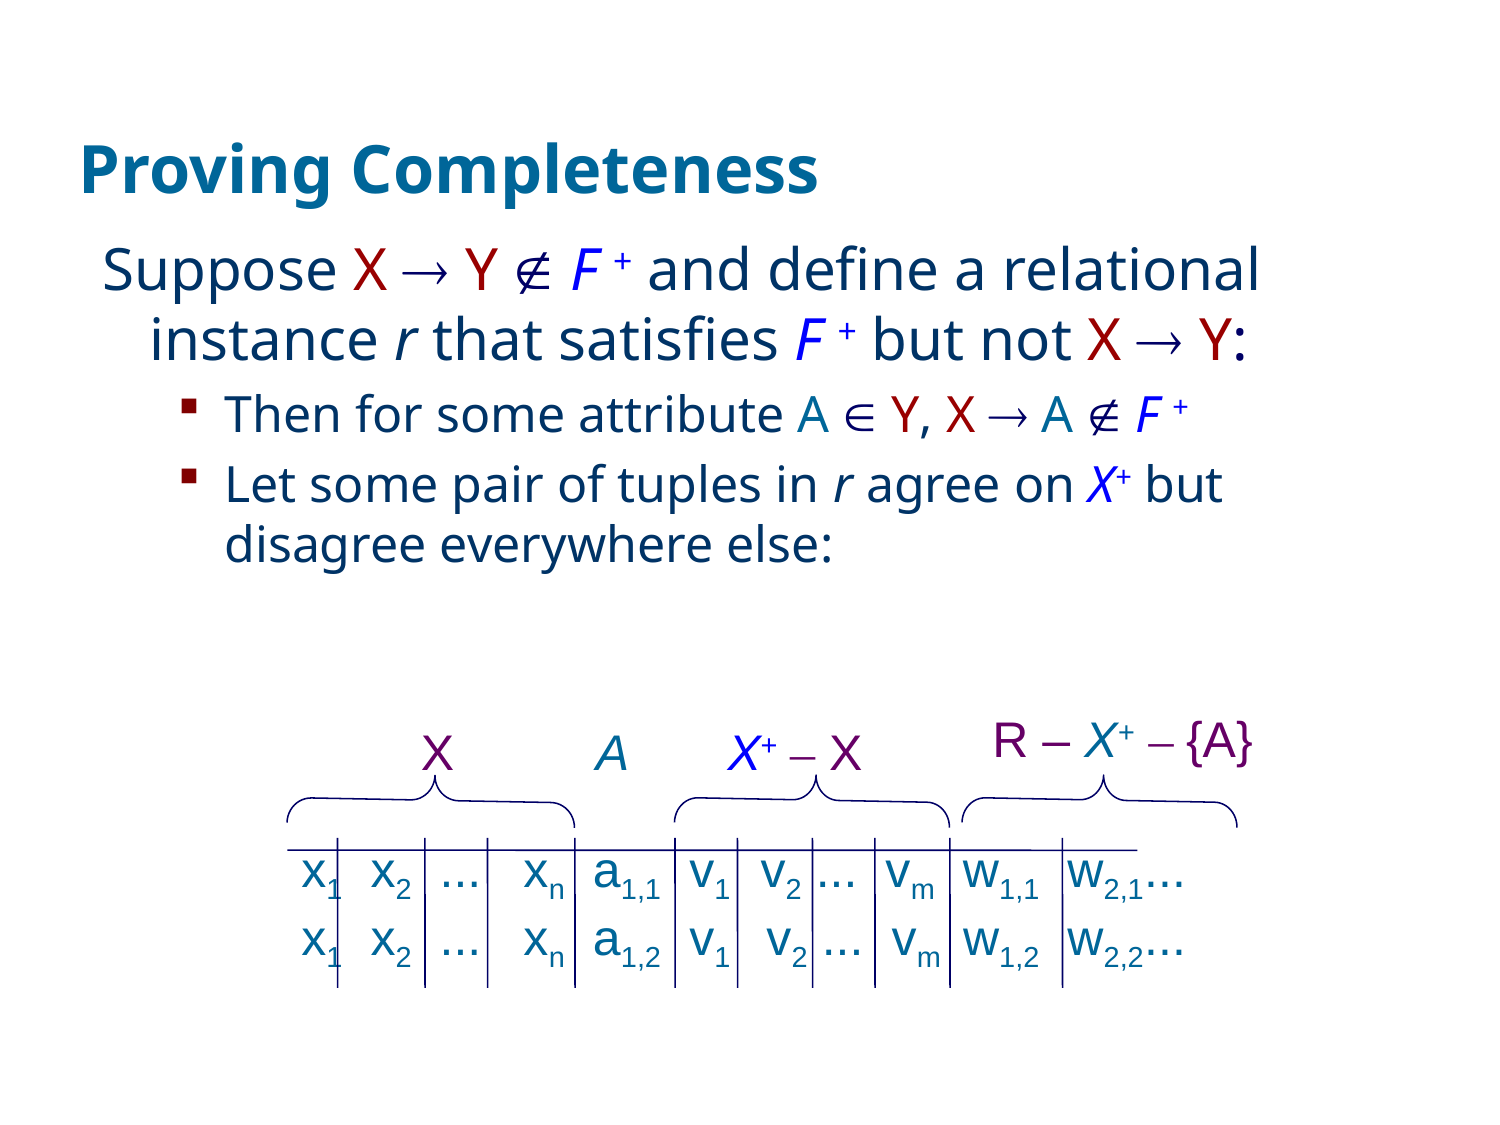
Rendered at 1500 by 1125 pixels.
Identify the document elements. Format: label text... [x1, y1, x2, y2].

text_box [237, 699, 1270, 988]
list Suppose X  Y  F + and define a relational instance r that satisfies F + but not X  Y: Then for some attribute A  Y, X  A  F + Let some pair of tuples in r agree on X+ but disagree everywhere else: [87, 224, 1413, 1001]
title Proving Completeness [63, 89, 1420, 216]
